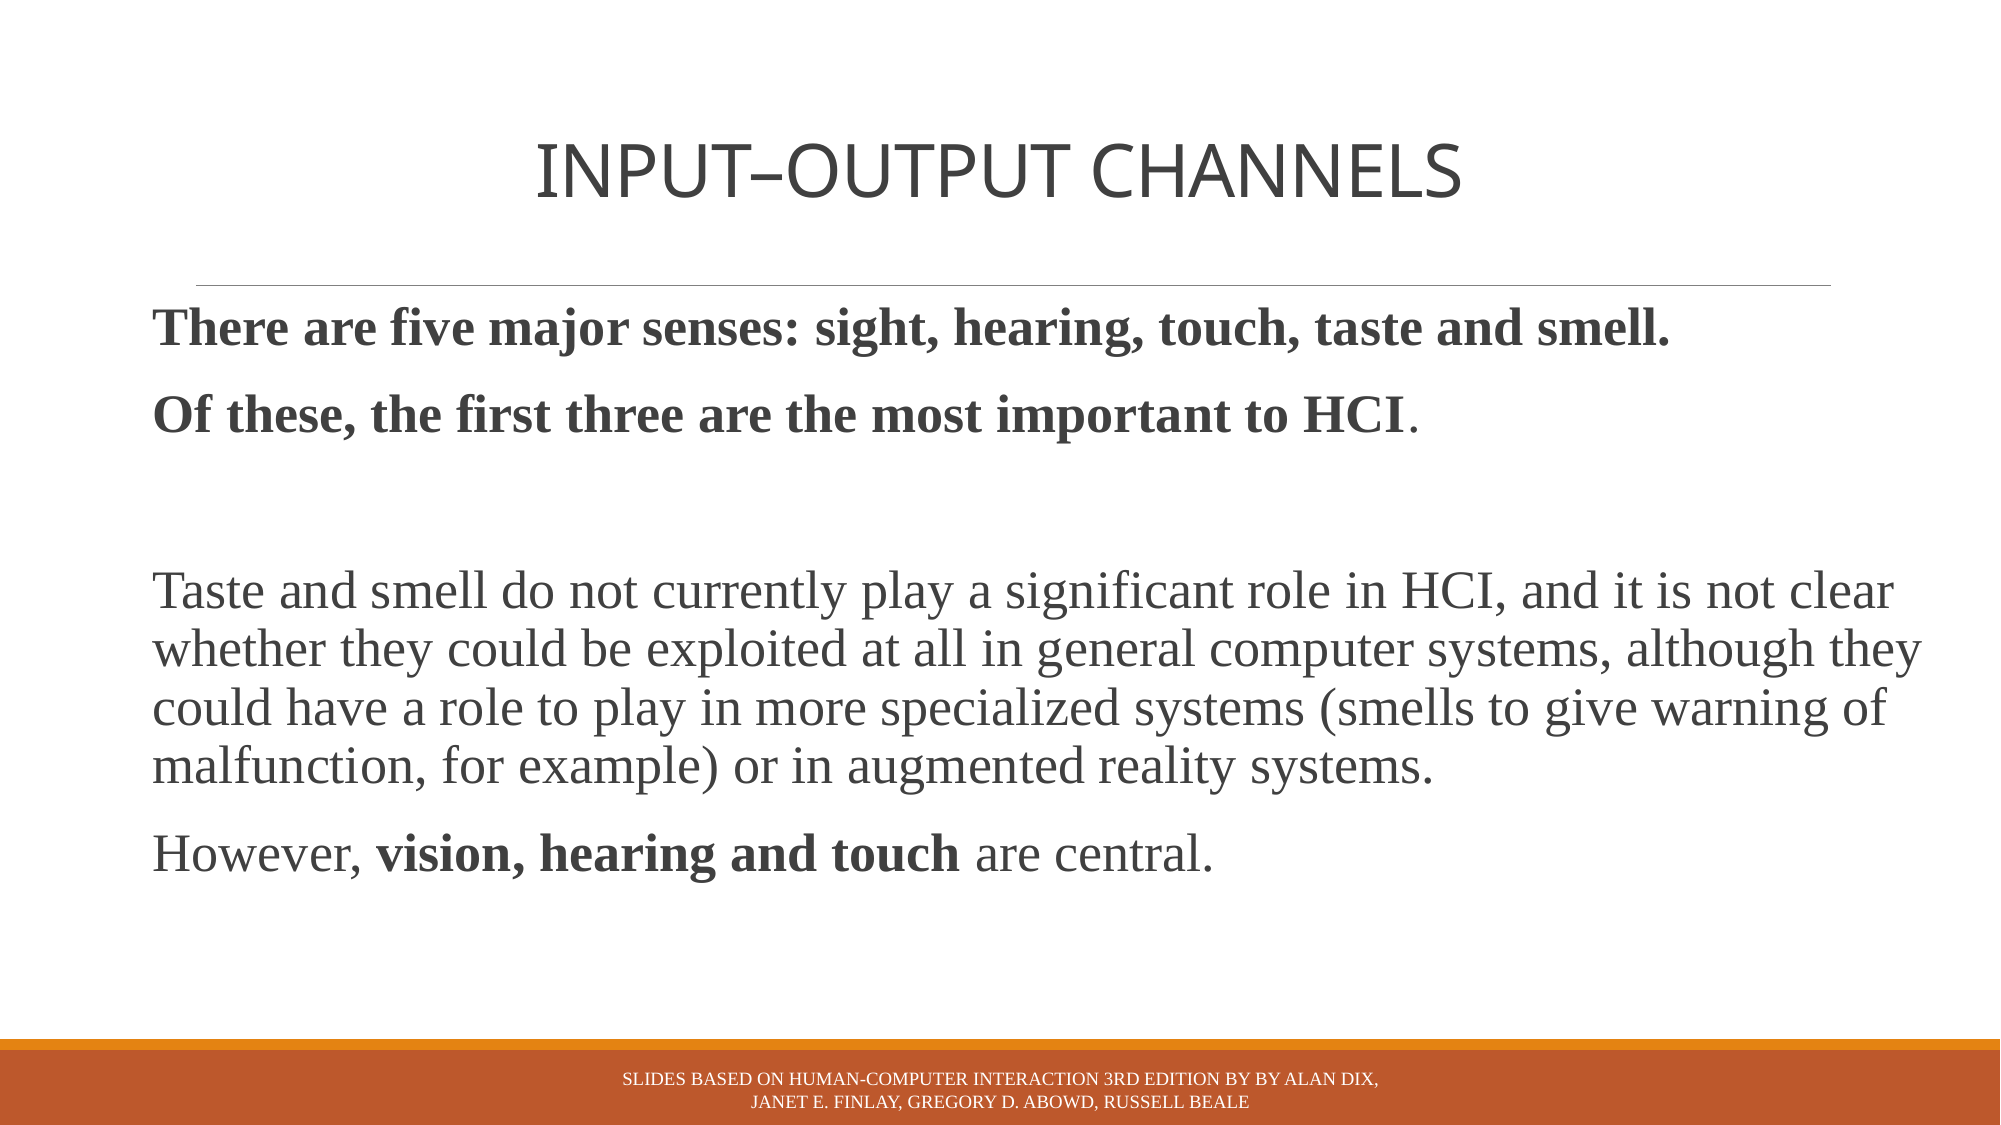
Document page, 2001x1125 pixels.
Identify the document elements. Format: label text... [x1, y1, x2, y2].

title INPUT–OUTPUT CHANNELS [137, 129, 1863, 221]
list There are five major senses: sight, hearing, touch, taste and smell. Of these, the first three are the most important to HCI. Taste and smell do not currently play a significant role in HCI, and it is not clear whether they could be exploited at all in general computer systems, although they could have a role to play in more specialized systems (smells to give warning of malfunction, for example) or in augmented reality systems. However, vision, hearing and touch are central. [137, 290, 1945, 1060]
footer Slides based on Human-Computer Interaction 3rd Edition by by Alan Dix, Janet E. Finlay, Gregory D. Abowd, Russell Beale [604, 1059, 1396, 1120]
